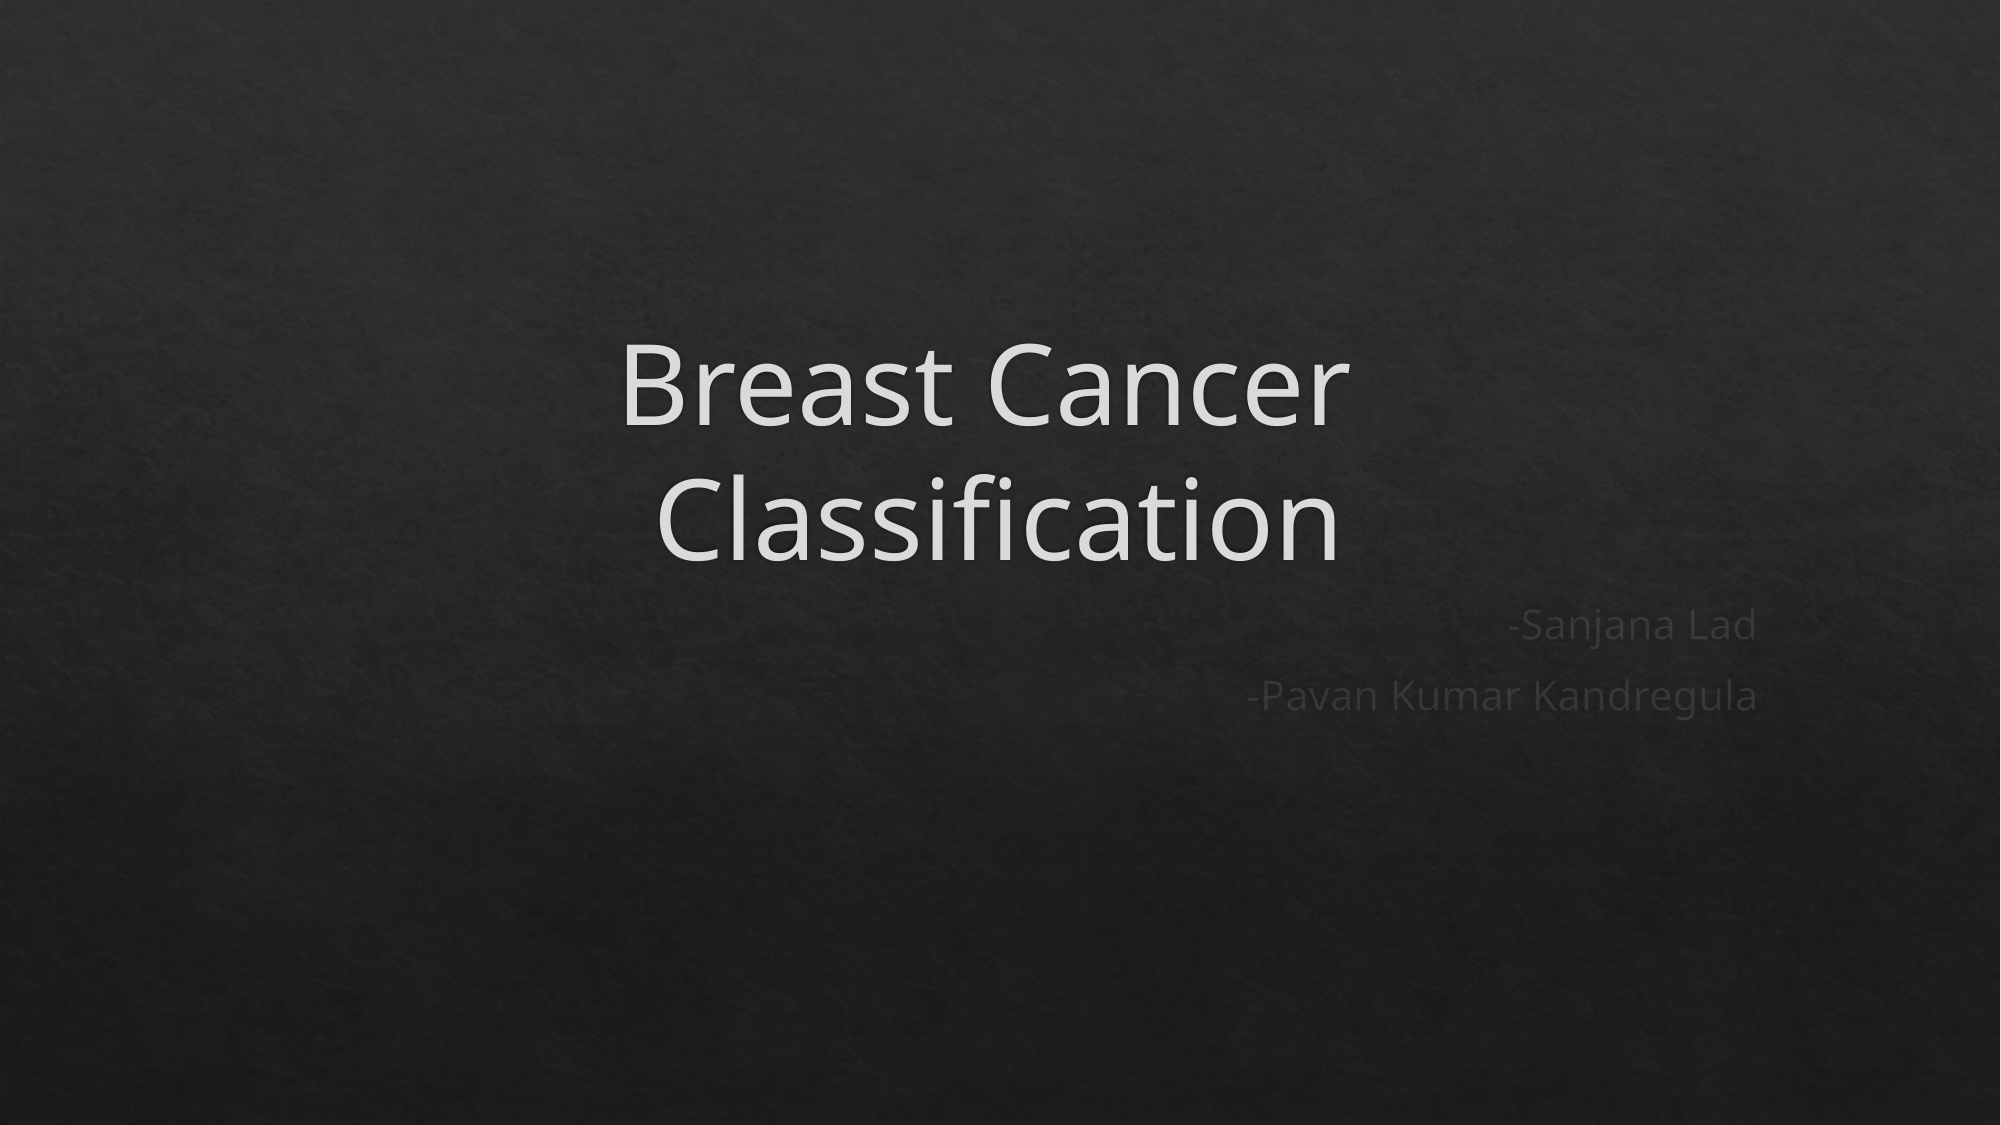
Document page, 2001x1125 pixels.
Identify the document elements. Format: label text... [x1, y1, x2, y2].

title Breast Cancer Classification [224, 290, 1774, 587]
subtitle -Sanjana Lad -Pavan Kumar Kandregula [224, 590, 1774, 763]
